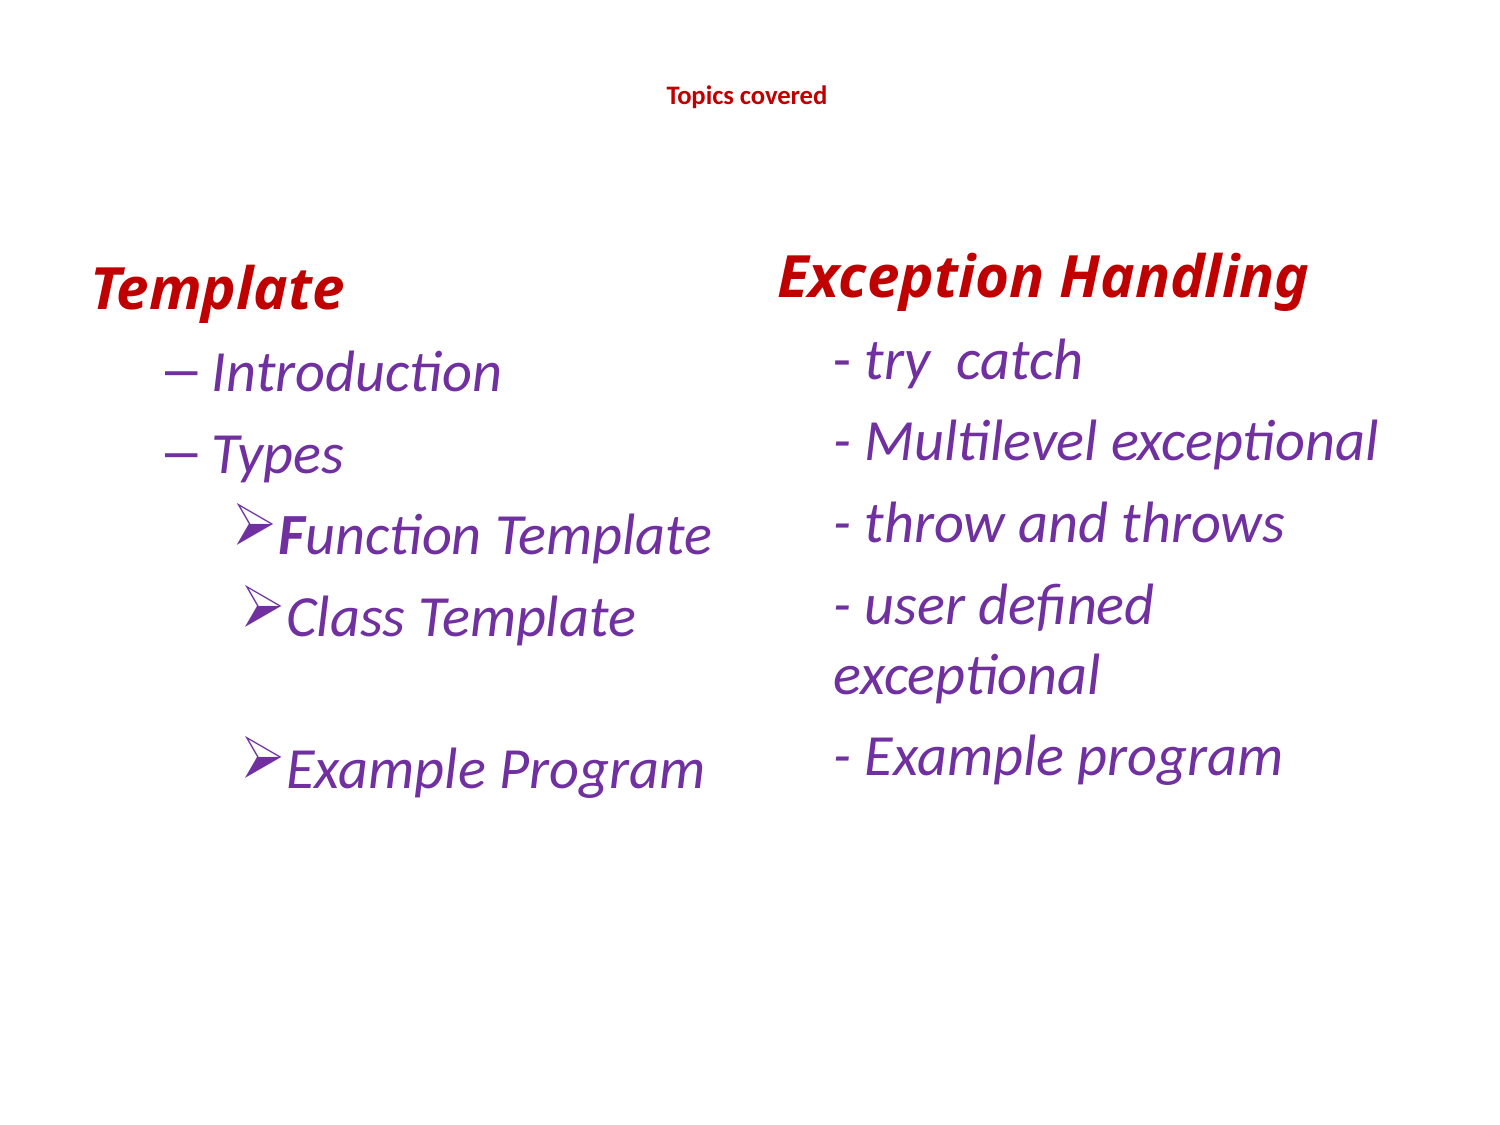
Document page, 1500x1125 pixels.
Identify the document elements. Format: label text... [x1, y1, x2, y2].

list Exception Handling - try catch - Multilevel exceptional - throw and throws - user defined exceptional - Example program [762, 149, 1425, 1005]
title Topics covered [75, 37, 1425, 150]
list Template Introduction Types Function Template Class Template Example Program [75, 162, 738, 1005]
